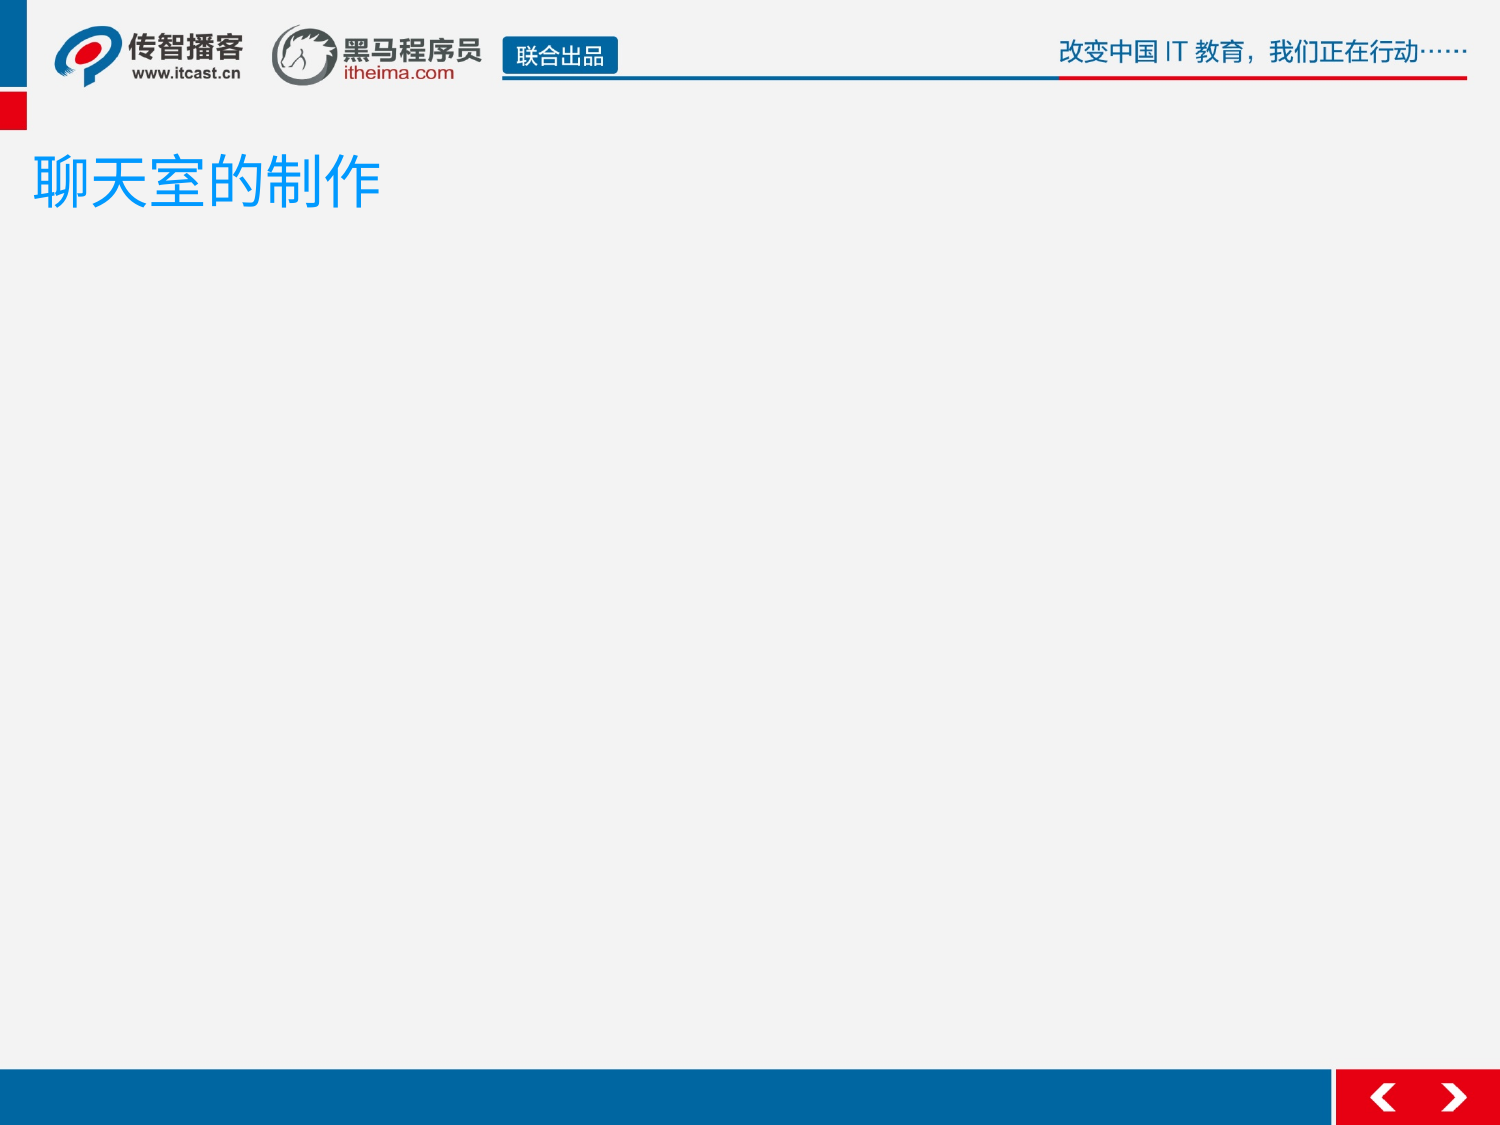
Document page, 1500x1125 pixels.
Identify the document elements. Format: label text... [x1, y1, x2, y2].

picture [0, 0, 1500, 1125]
text_box 聊天室的制作 [17, 137, 1436, 223]
